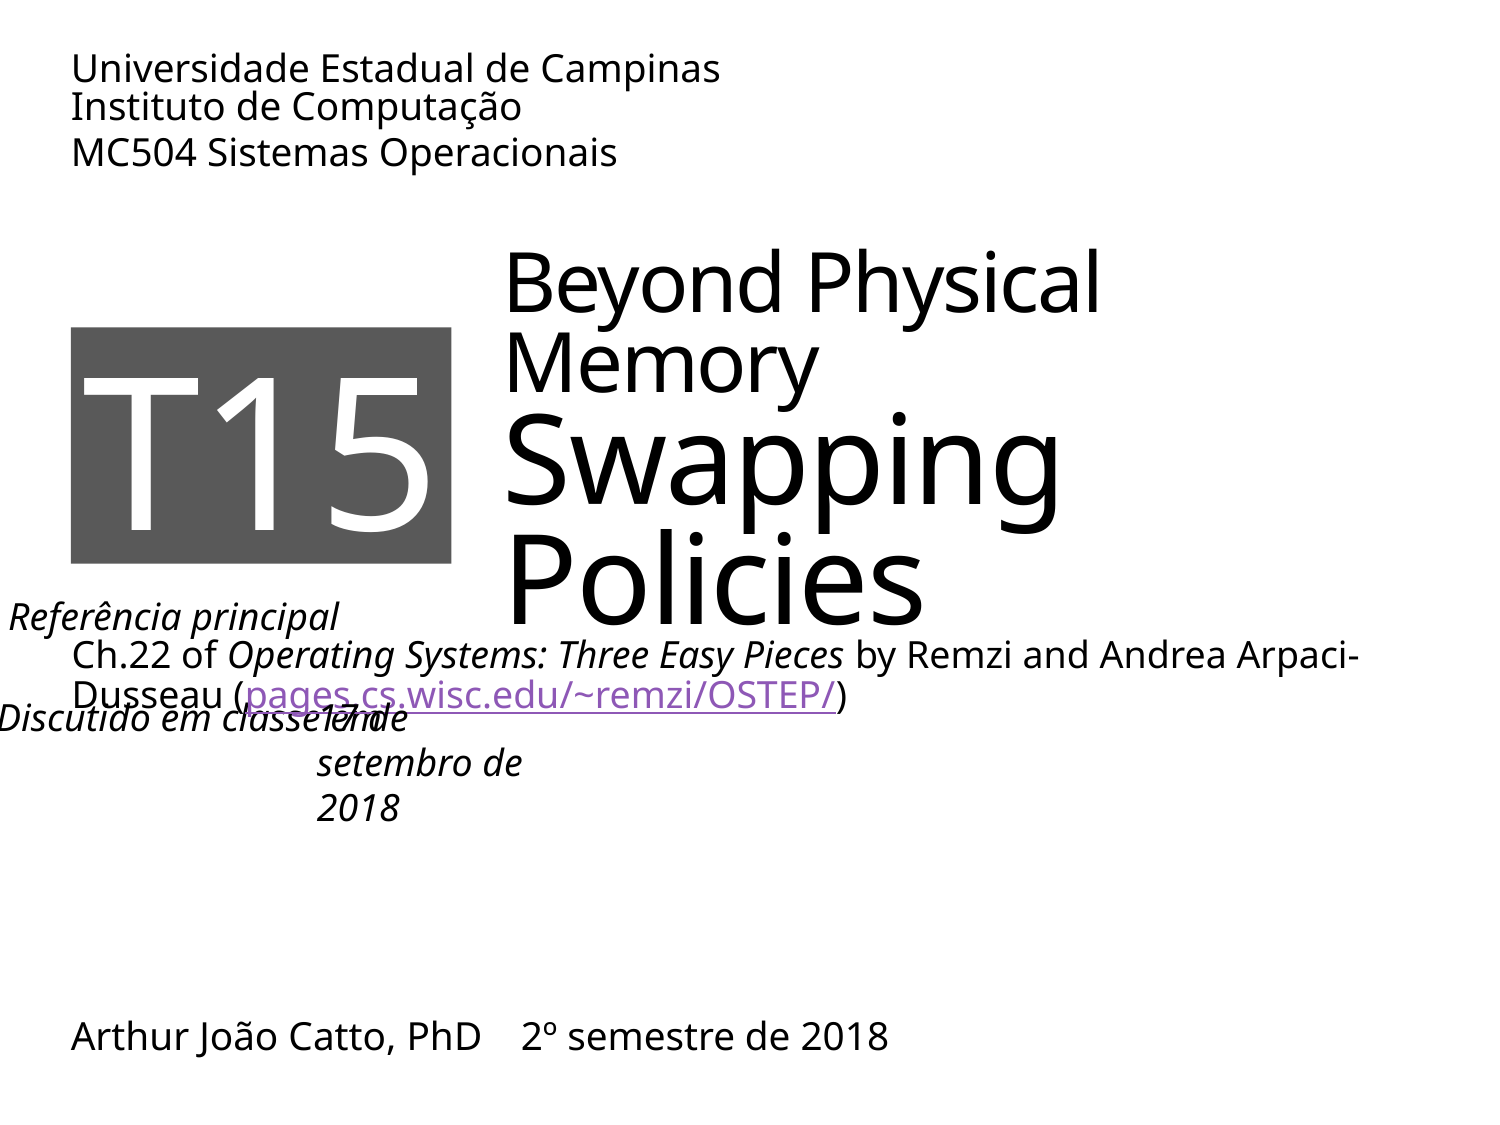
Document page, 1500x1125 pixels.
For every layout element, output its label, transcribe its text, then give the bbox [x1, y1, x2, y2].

list Ch.22 of Operating Systems: Three Easy Pieces by Remzi and Andrea Arpaci-Dusseau (pages.cs.wisc.edu/~remzi/OSTEP/) [71, 640, 1430, 687]
title Beyond Physical Memory Swapping Policies [487, 327, 1430, 564]
list 17 de setembro de 2018 [316, 694, 570, 740]
list T15 [70, 327, 452, 564]
